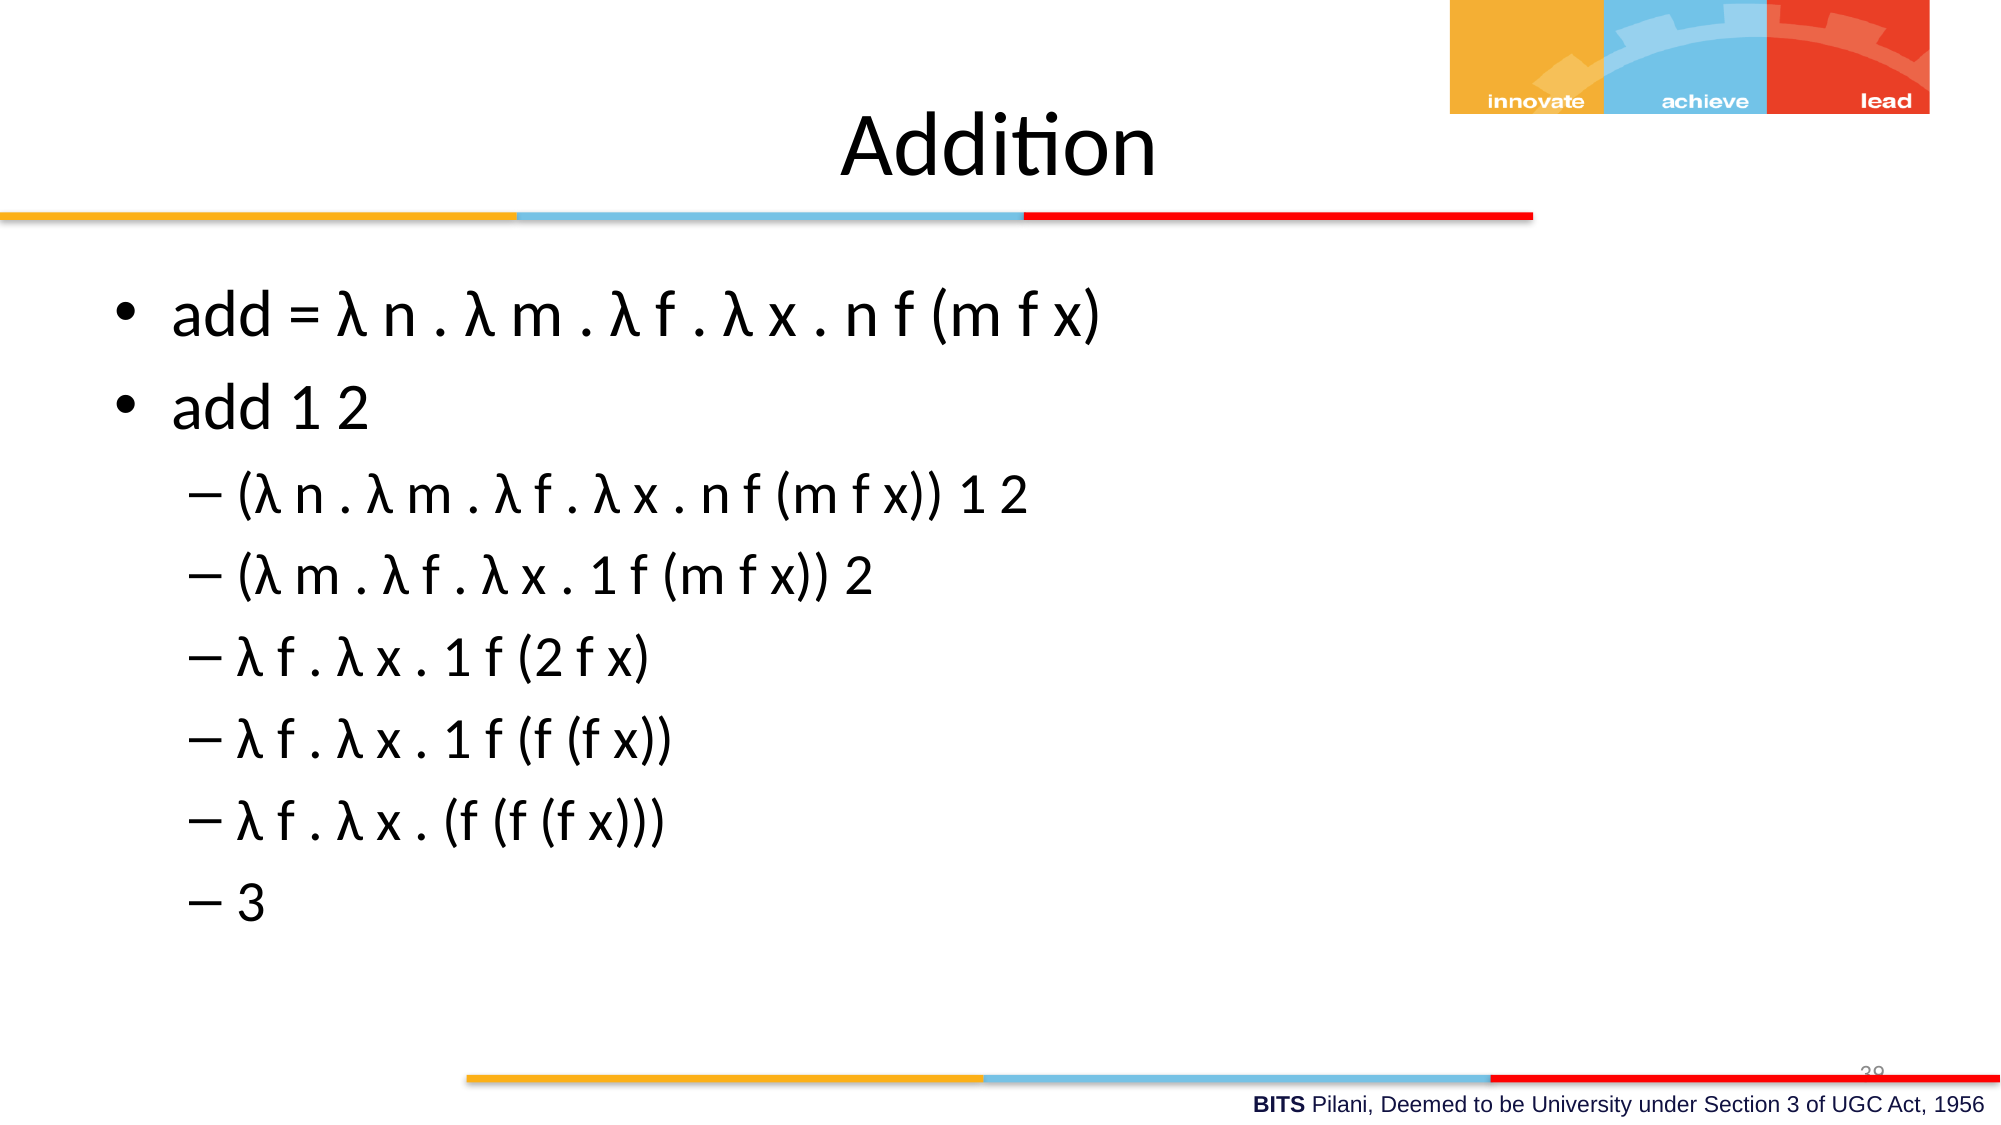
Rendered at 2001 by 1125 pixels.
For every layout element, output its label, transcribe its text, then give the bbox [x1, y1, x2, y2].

list add = λ n . λ m . λ f . λ x . n f (m f x) add 1 2 (λ n . λ m . λ f . λ x . n f (m f x)) 1 2 (λ m . λ f . λ x . 1 f (m f x)) 2 λ f . λ x . 1 f (2 f x) λ f . λ x . 1 f (f (f x)) λ f . λ x . (f (f (f x))) 3 [99, 262, 1900, 1005]
title Addition [99, 45, 1900, 233]
slide_number 39 [1433, 1042, 1900, 1103]
picture [1449, 0, 1930, 114]
